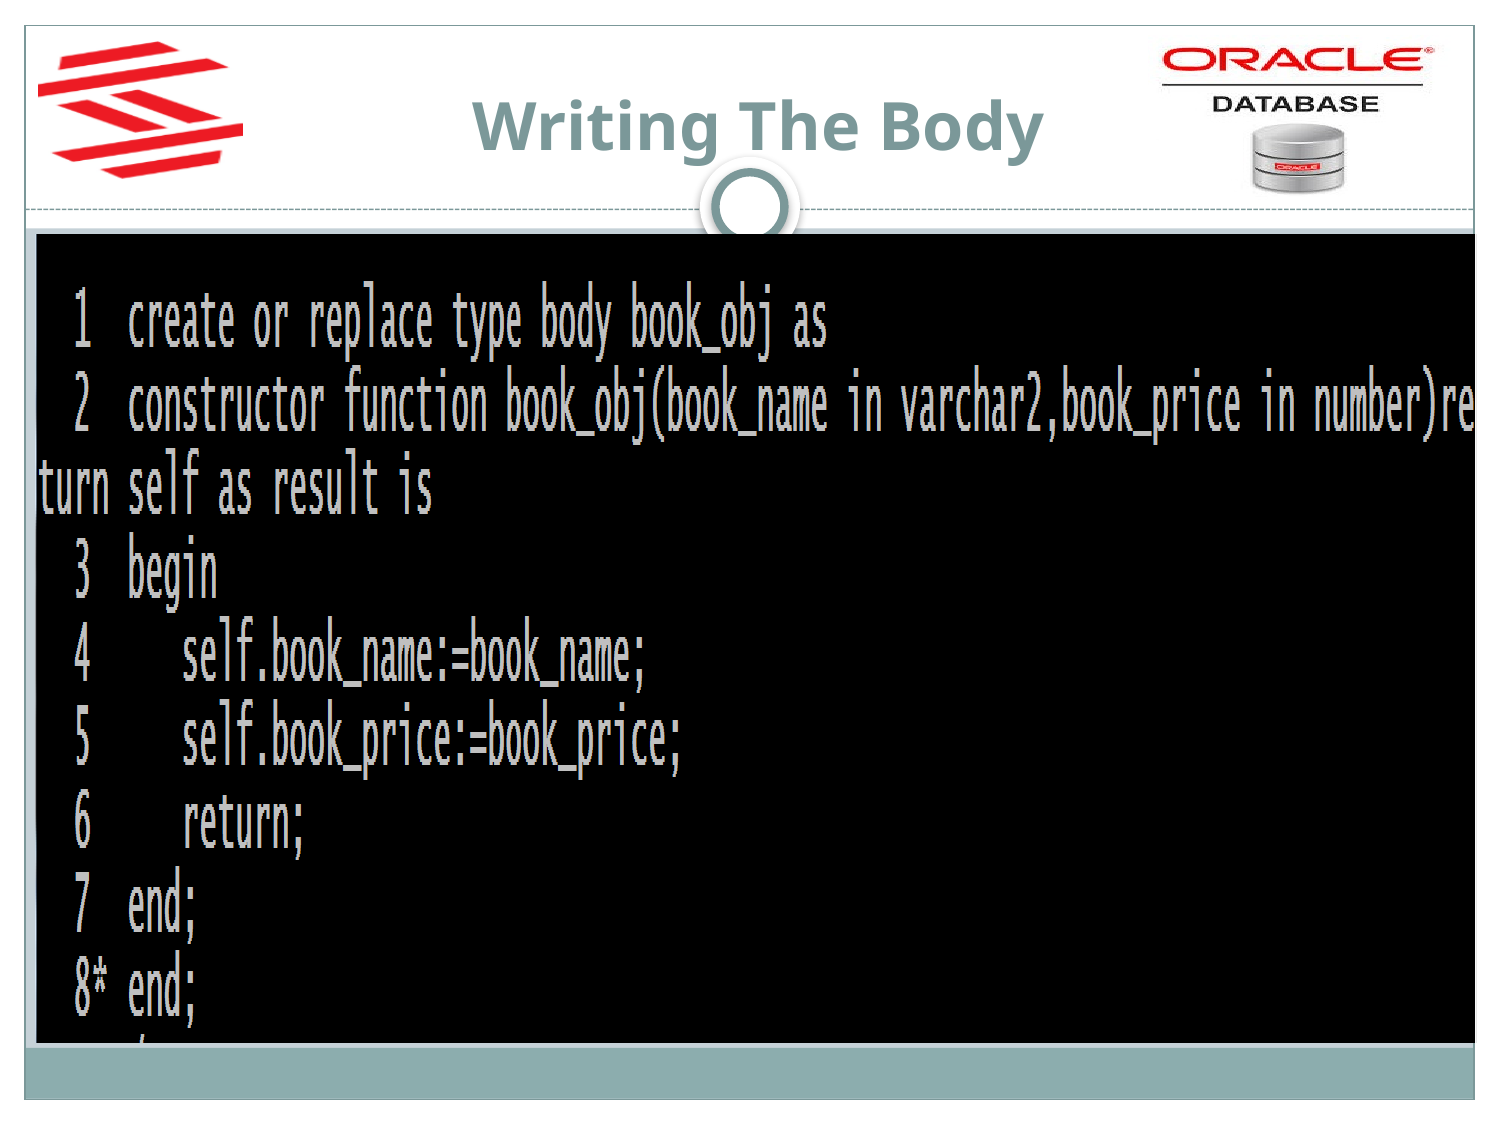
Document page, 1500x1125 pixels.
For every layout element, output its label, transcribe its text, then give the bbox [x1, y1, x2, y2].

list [34, 234, 1477, 1044]
title Writing The Body [248, 46, 1141, 172]
picture [1148, 34, 1453, 200]
picture [37, 40, 243, 185]
